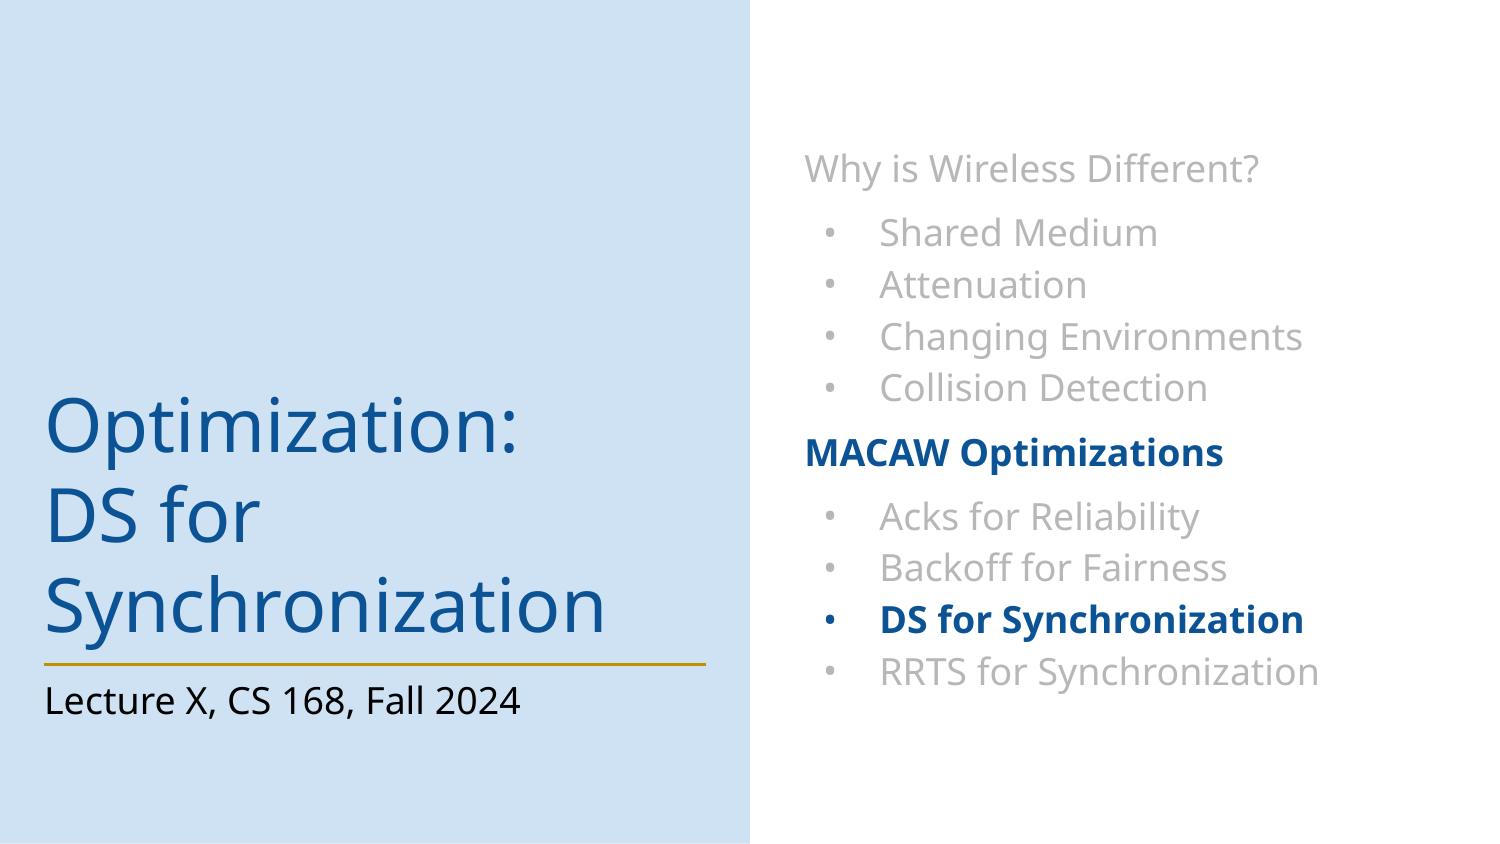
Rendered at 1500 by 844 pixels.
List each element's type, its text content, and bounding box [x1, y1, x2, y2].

list Why is Wireless Different? Shared Medium Attenuation Changing Environments Collision Detection MACAW Optimizations Acks for Reliability Backoff for Fairness DS for Synchronization RRTS for Synchronization [789, 65, 1452, 765]
subtitle Lecture X, CS 168, Fall 2024 [29, 667, 712, 732]
title Optimization: DS for Synchronization [29, 328, 692, 663]
